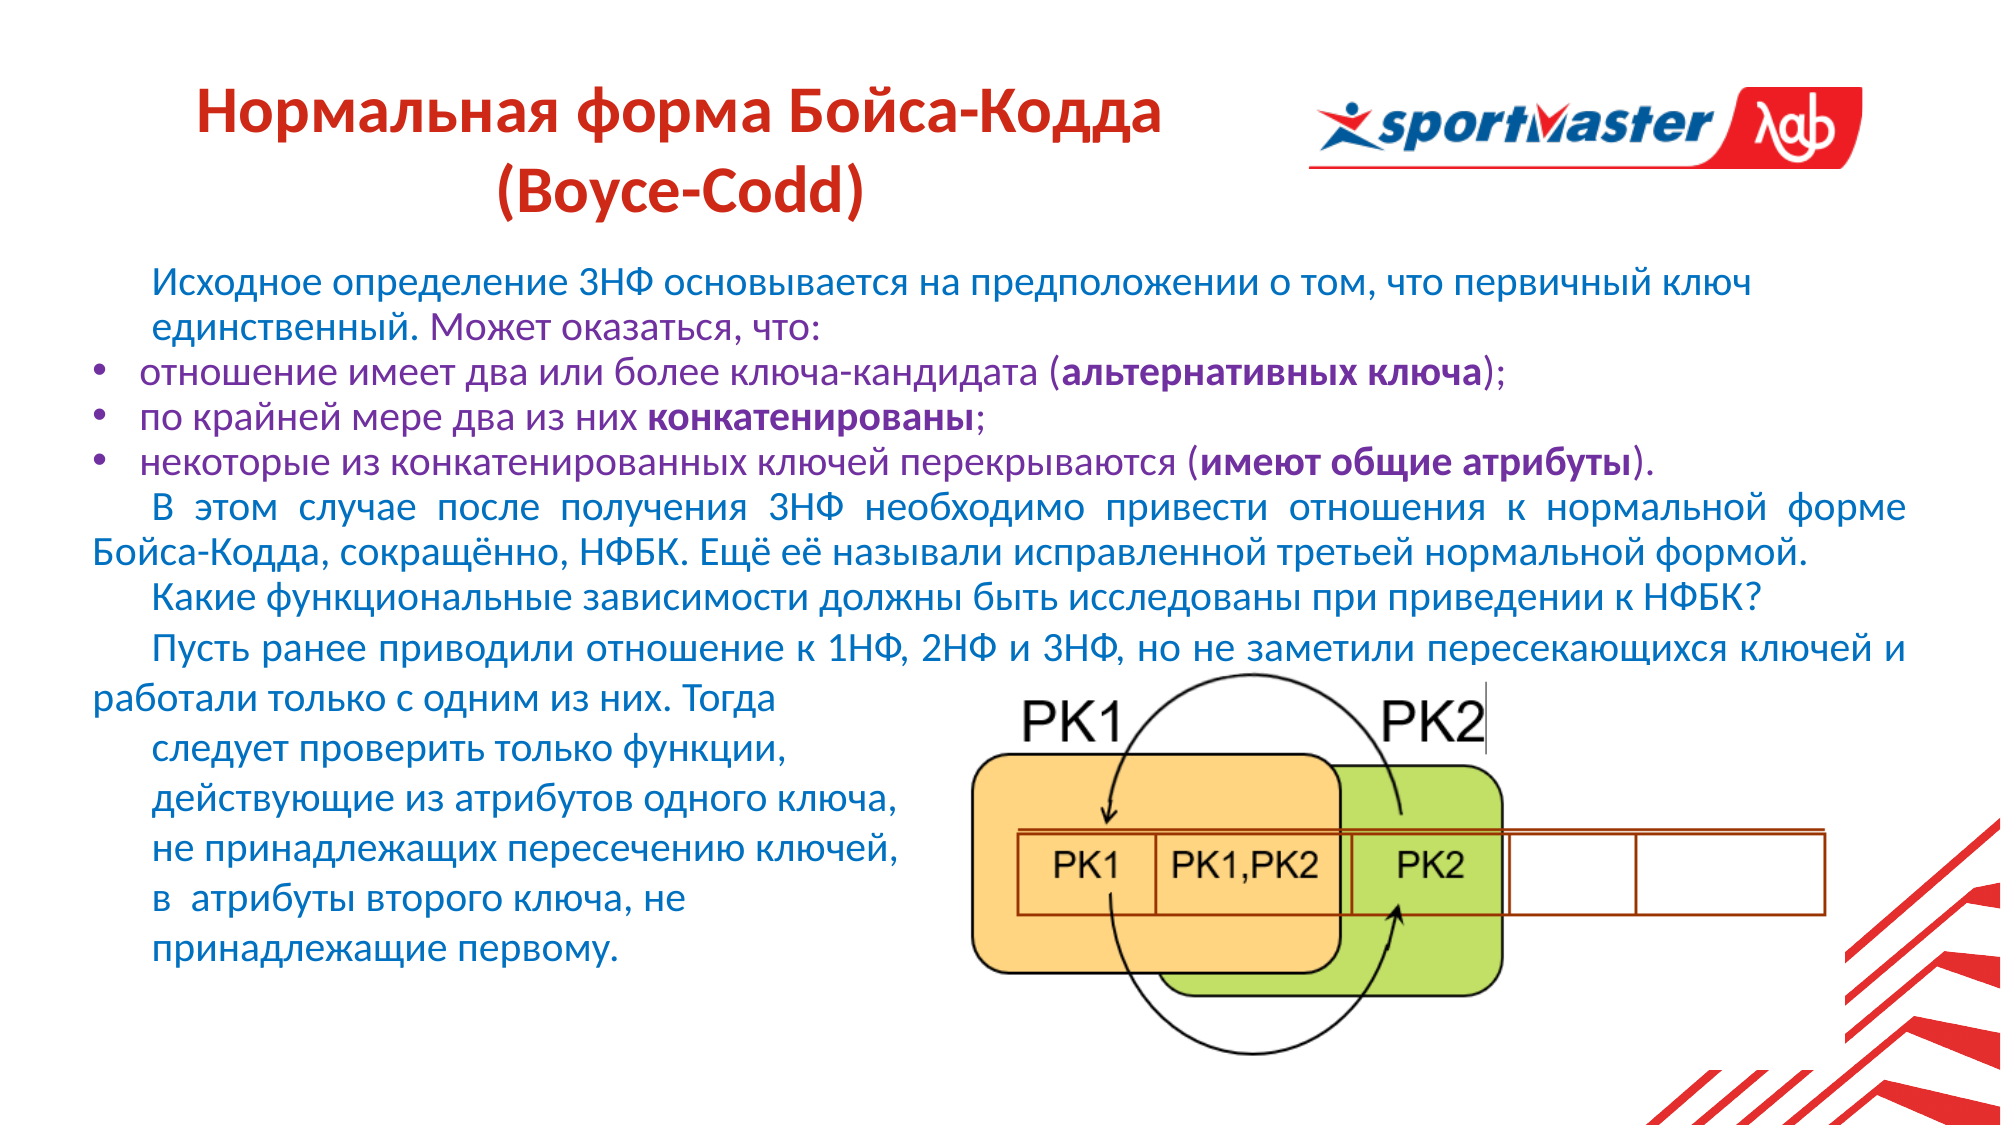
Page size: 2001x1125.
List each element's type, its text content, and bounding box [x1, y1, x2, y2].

text_box Нормальная форма Бойса-Кодда (Boyce-Codd) [77, 58, 1299, 233]
picture [950, 665, 2001, 1125]
text_box Исходное определение 3НФ основывается на предположении о том, что первичный ключ единственный. Может оказаться, что: отношение имеет два или более ключа-кандидата (альтернативных ключа); по крайней мере два из них конкатенированы; некоторые из конкатенированных ключей перекрываются (имеют общие атрибуты). В этом случае после получения 3НФ необходимо привести отношения к нормальной форме Бойса-Кодда, сокращённо, НФБК. Ещё её называли исправленной третьей нормальной формой. Какие функциональные зависимости должны быть исследованы при приведении к НФБК? Пусть ранее приводили отношение к 1НФ, 2НФ и 3НФ, но не заметили пересекающихся ключей и работали только с одним из них. Тогда следует проверить только функции, действующие из атрибутов одного ключа, не принадлежащих пересечению ключей, в атрибуты второго ключа, не принадлежащие первому. [77, 251, 1923, 1018]
